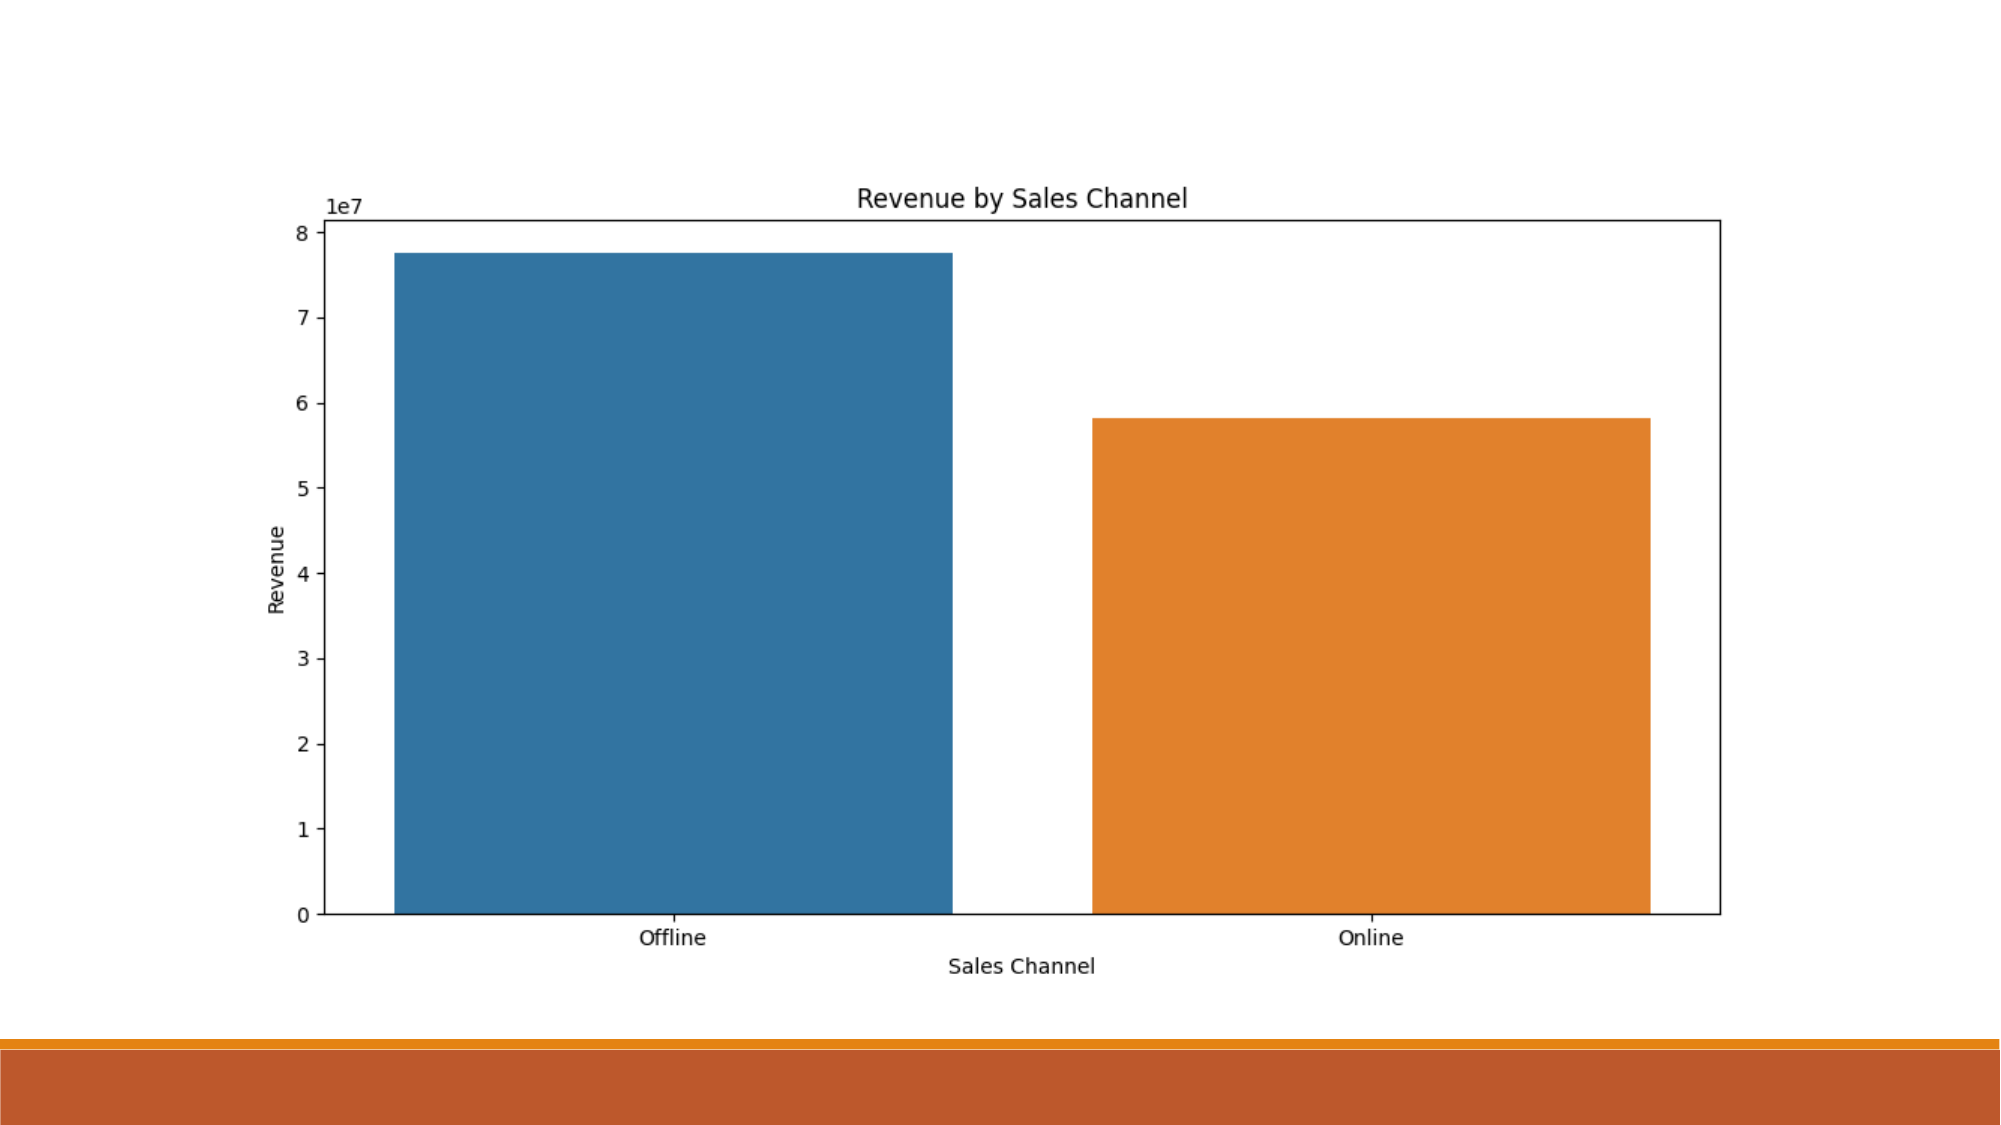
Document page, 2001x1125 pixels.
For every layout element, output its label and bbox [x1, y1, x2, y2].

picture [99, 111, 1901, 1013]
